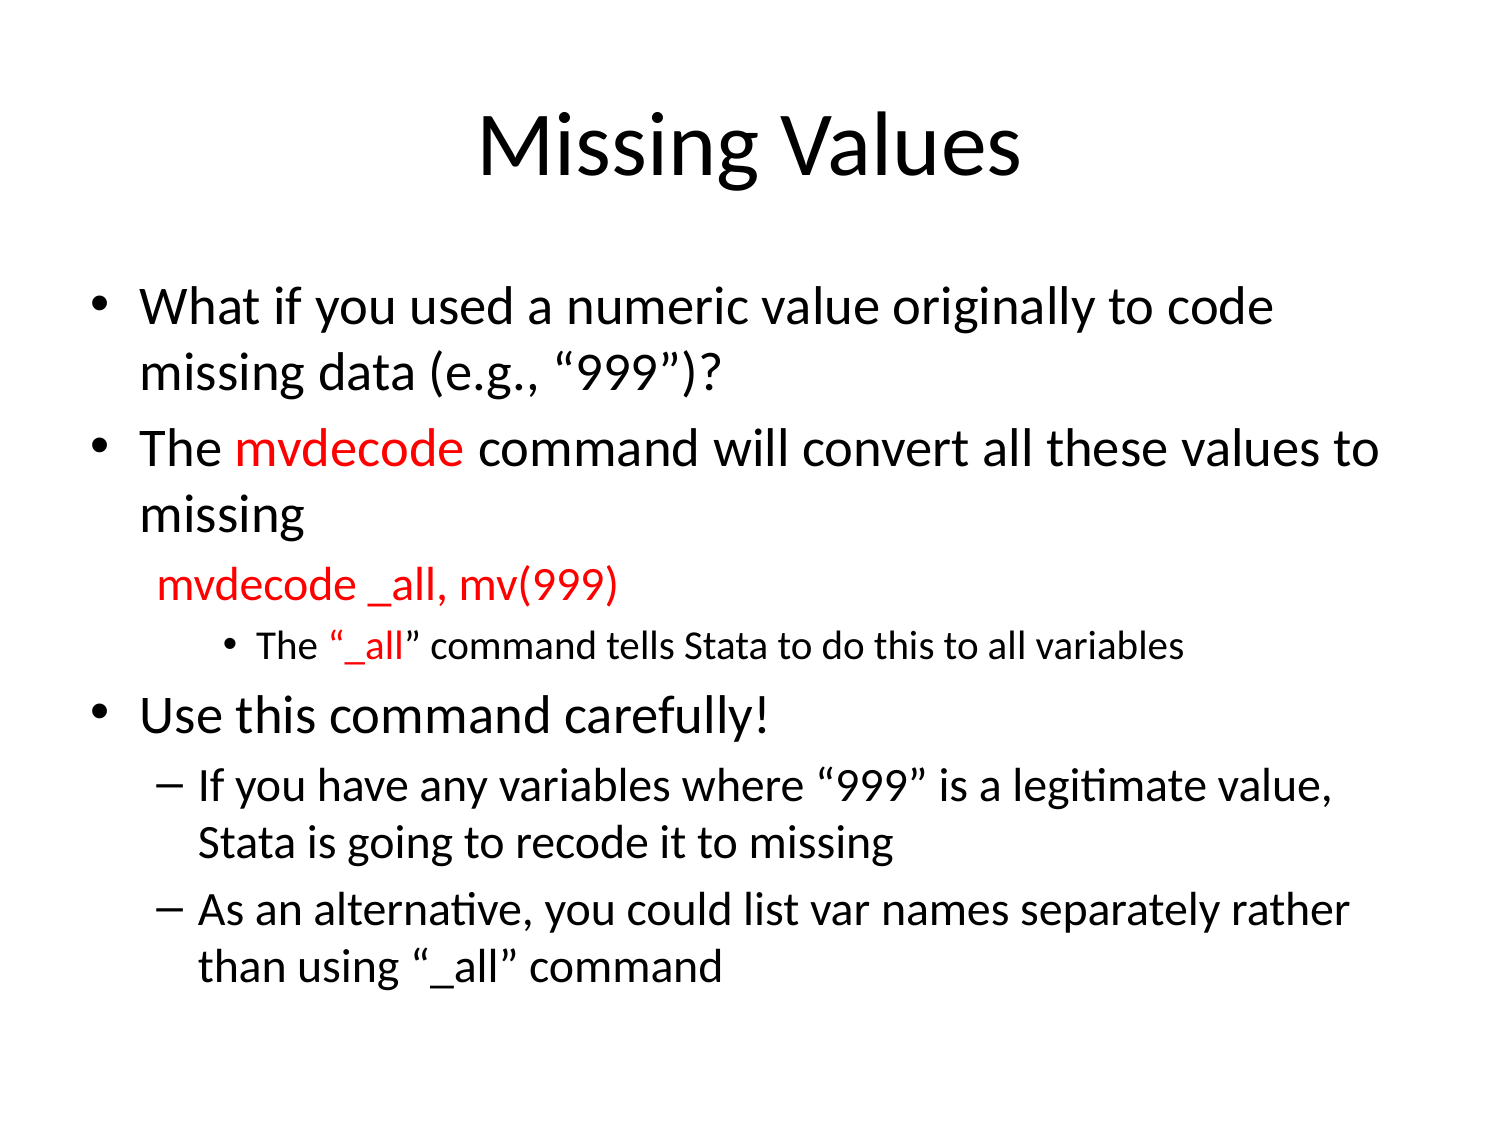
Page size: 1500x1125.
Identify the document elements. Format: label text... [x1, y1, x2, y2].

title Missing Values [75, 45, 1425, 233]
list What if you used a numeric value originally to code missing data (e.g., “999”)? The mvdecode command will convert all these values to missing mvdecode _all, mv(999) The “_all” command tells Stata to do this to all variables Use this command carefully! If you have any variables where “999” is a legitimate value, Stata is going to recode it to missing As an alternative, you could list var names separately rather than using “_all” command [75, 262, 1425, 1005]
